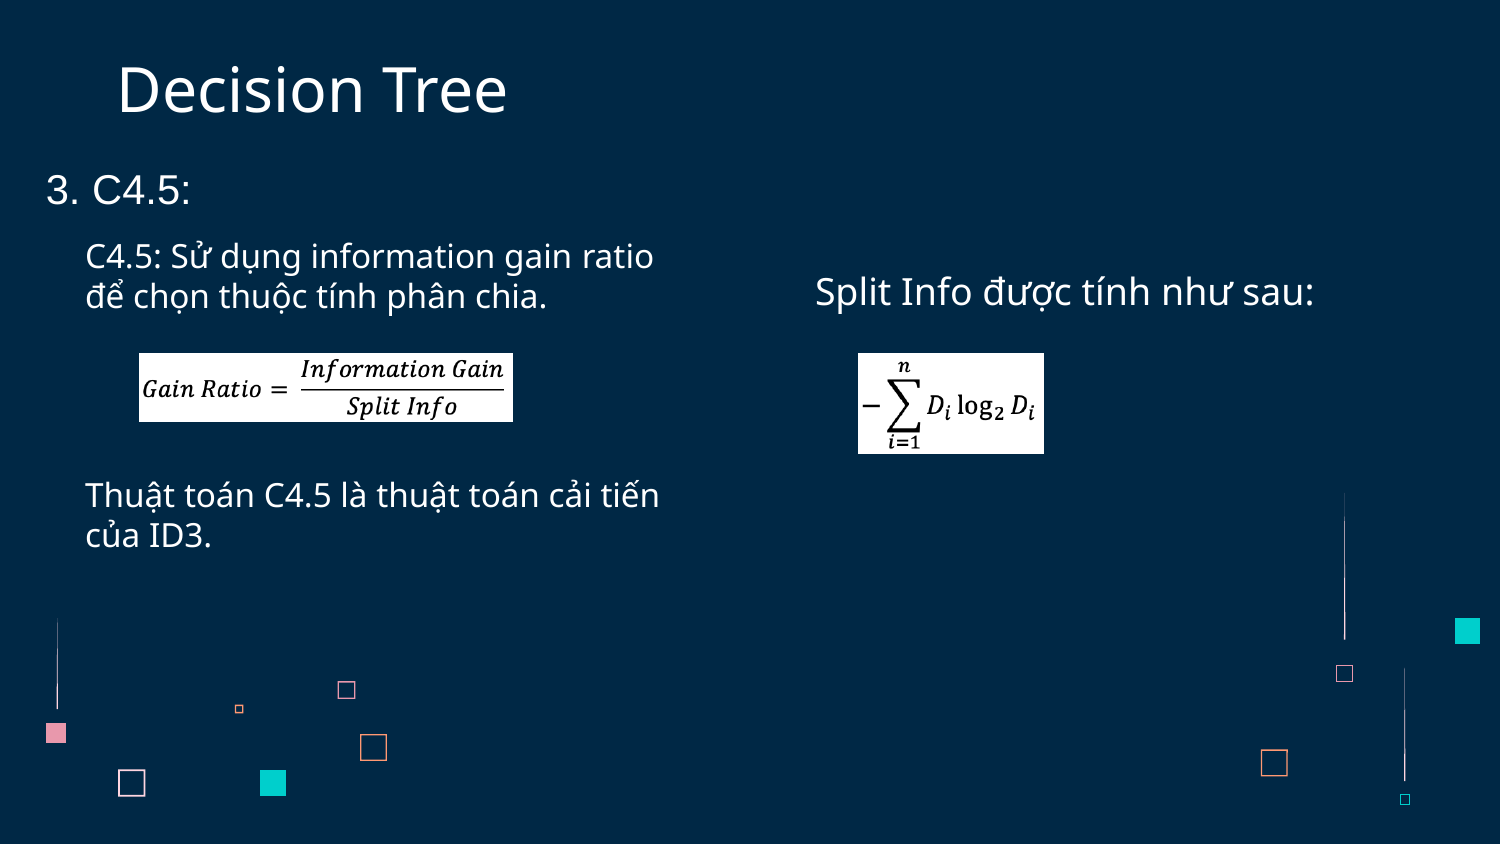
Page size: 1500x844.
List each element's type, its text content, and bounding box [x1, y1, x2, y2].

list Split Info được tính như sau: [800, 162, 1430, 550]
text_box 3. C4.5: [31, 155, 680, 220]
text_box C4.5: Sử dụng information gain ratio để chọn thuộc tính phân chia. Thuật toán C4.5 là thuật toán cải tiến của ID3. [70, 227, 700, 602]
picture [139, 353, 513, 423]
title Decision Tree [101, 45, 750, 141]
picture [858, 353, 1044, 454]
